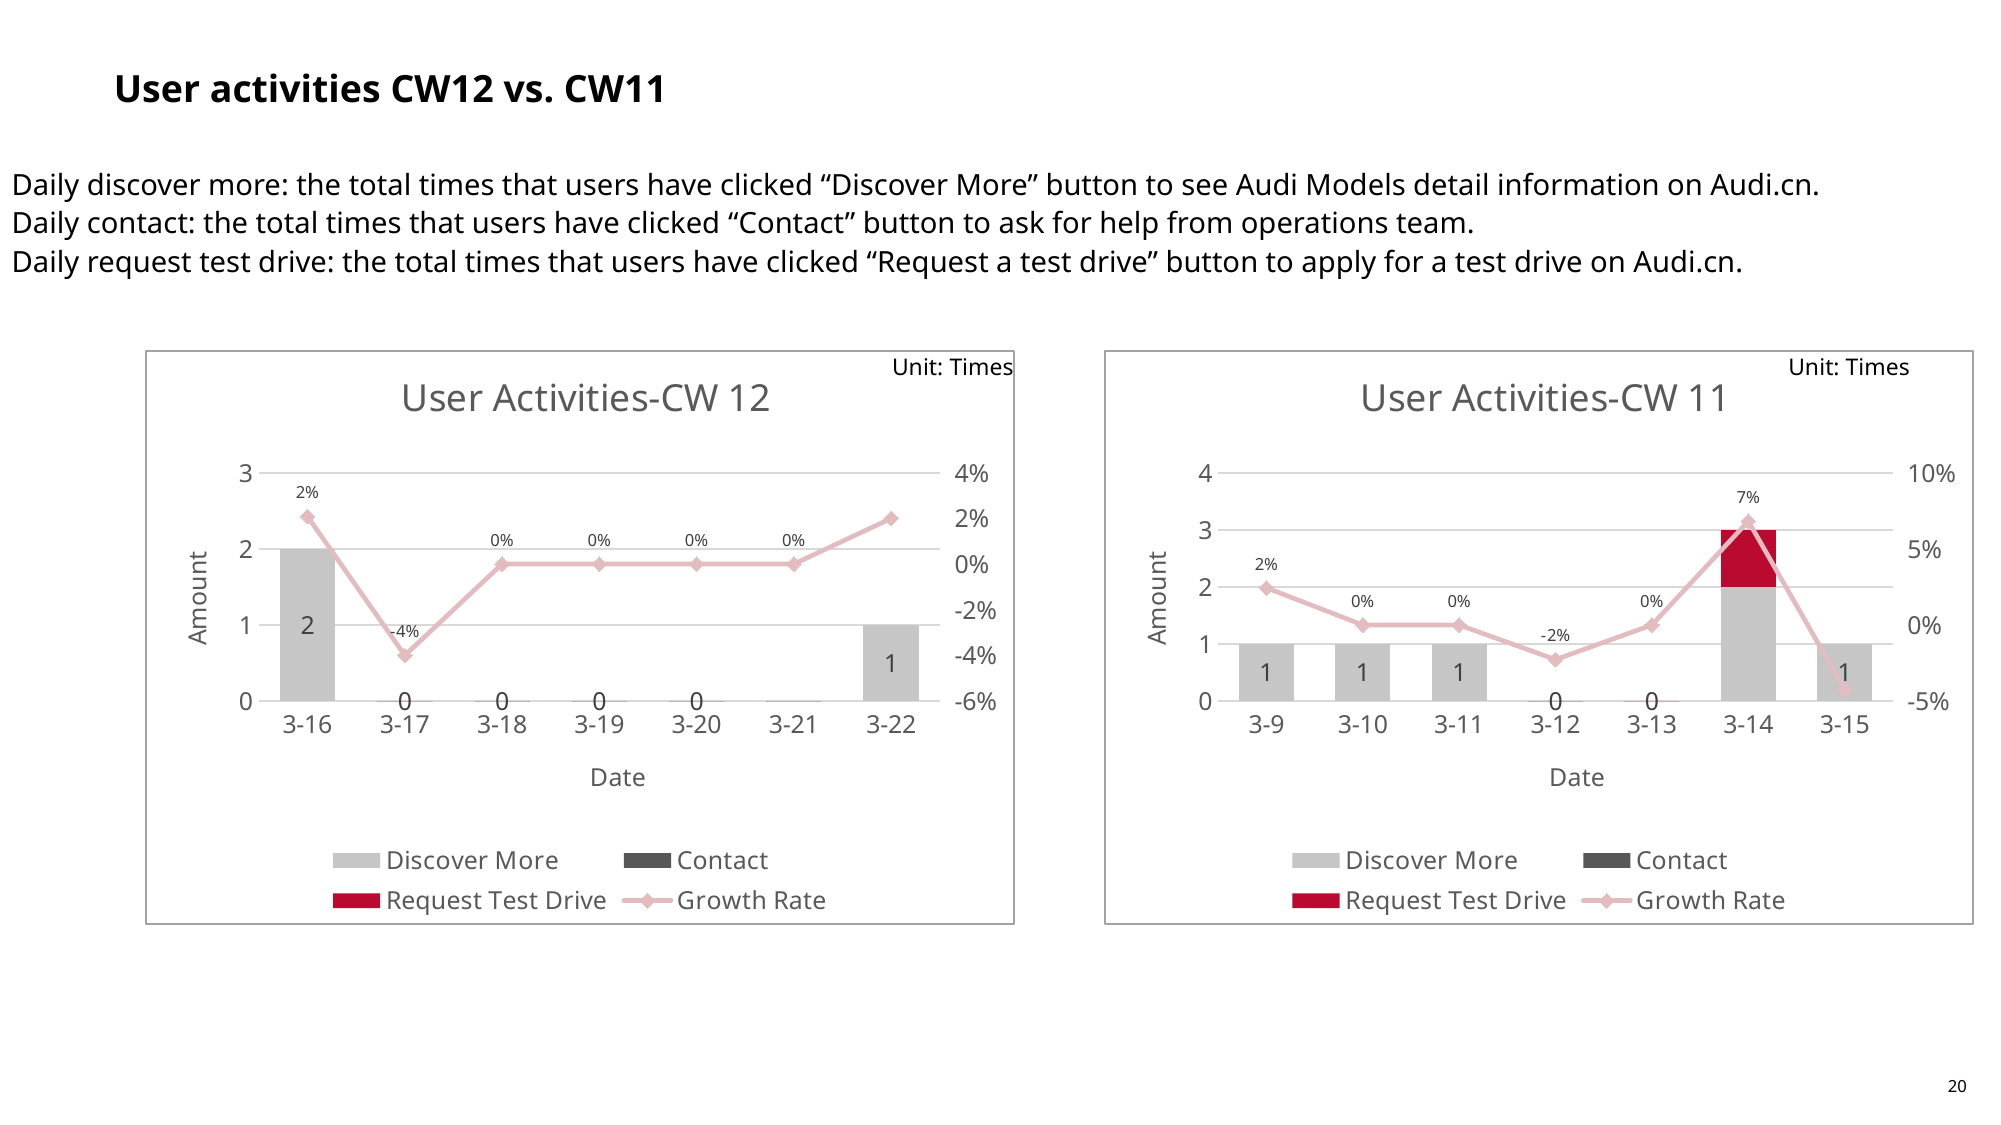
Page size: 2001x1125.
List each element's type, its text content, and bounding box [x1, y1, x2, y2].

title User activities CW12 vs. CW11 [114, 60, 1975, 161]
text_box Daily discover more: the total times that users have clicked “Discover More” button to see Audi Models detail information on Audi.cn. Daily contact: the total times that users have clicked “Contact” button to ask for help from operations team. Daily request test drive: the total times that users have clicked “Request a test drive” button to apply for a test drive on Audi.cn. [11, 162, 1822, 278]
chart [1103, 349, 1975, 926]
chart [144, 349, 1016, 926]
